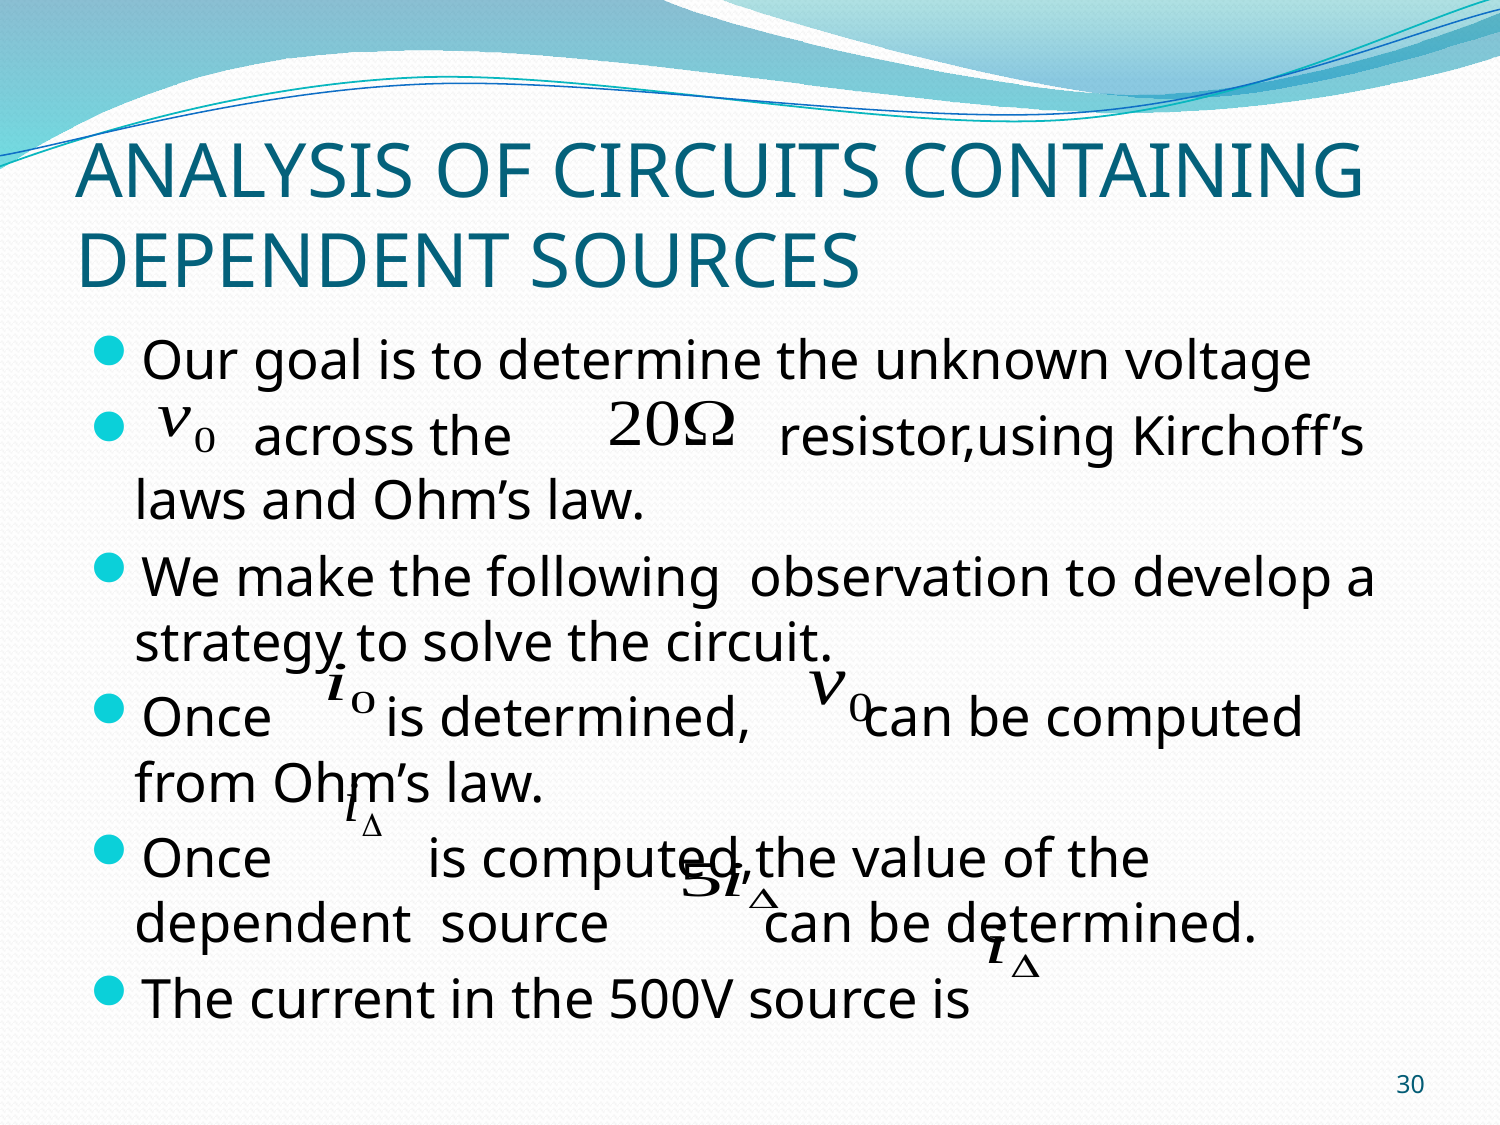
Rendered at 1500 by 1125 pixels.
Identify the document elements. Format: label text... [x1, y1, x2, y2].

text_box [796, 633, 889, 740]
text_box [666, 845, 796, 918]
list Our goal is to determine the unknown voltage across the resistor,using Kirchoff’s laws and Ohm’s law. We make the following observation to develop a strategy to solve the circuit. Once is determined, can be computed from Ohm’s law. Once is computed,the value of the dependent source can be determined. The current in the 500V source is [75, 317, 1425, 1038]
title ANALYSIS OF CIRCUITS CONTAINING DEPENDENT SOURCES [75, 115, 1425, 303]
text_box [974, 904, 1060, 988]
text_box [596, 385, 751, 463]
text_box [336, 762, 396, 847]
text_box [312, 644, 396, 729]
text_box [147, 373, 231, 469]
slide_number 30 [1299, 1042, 1425, 1103]
